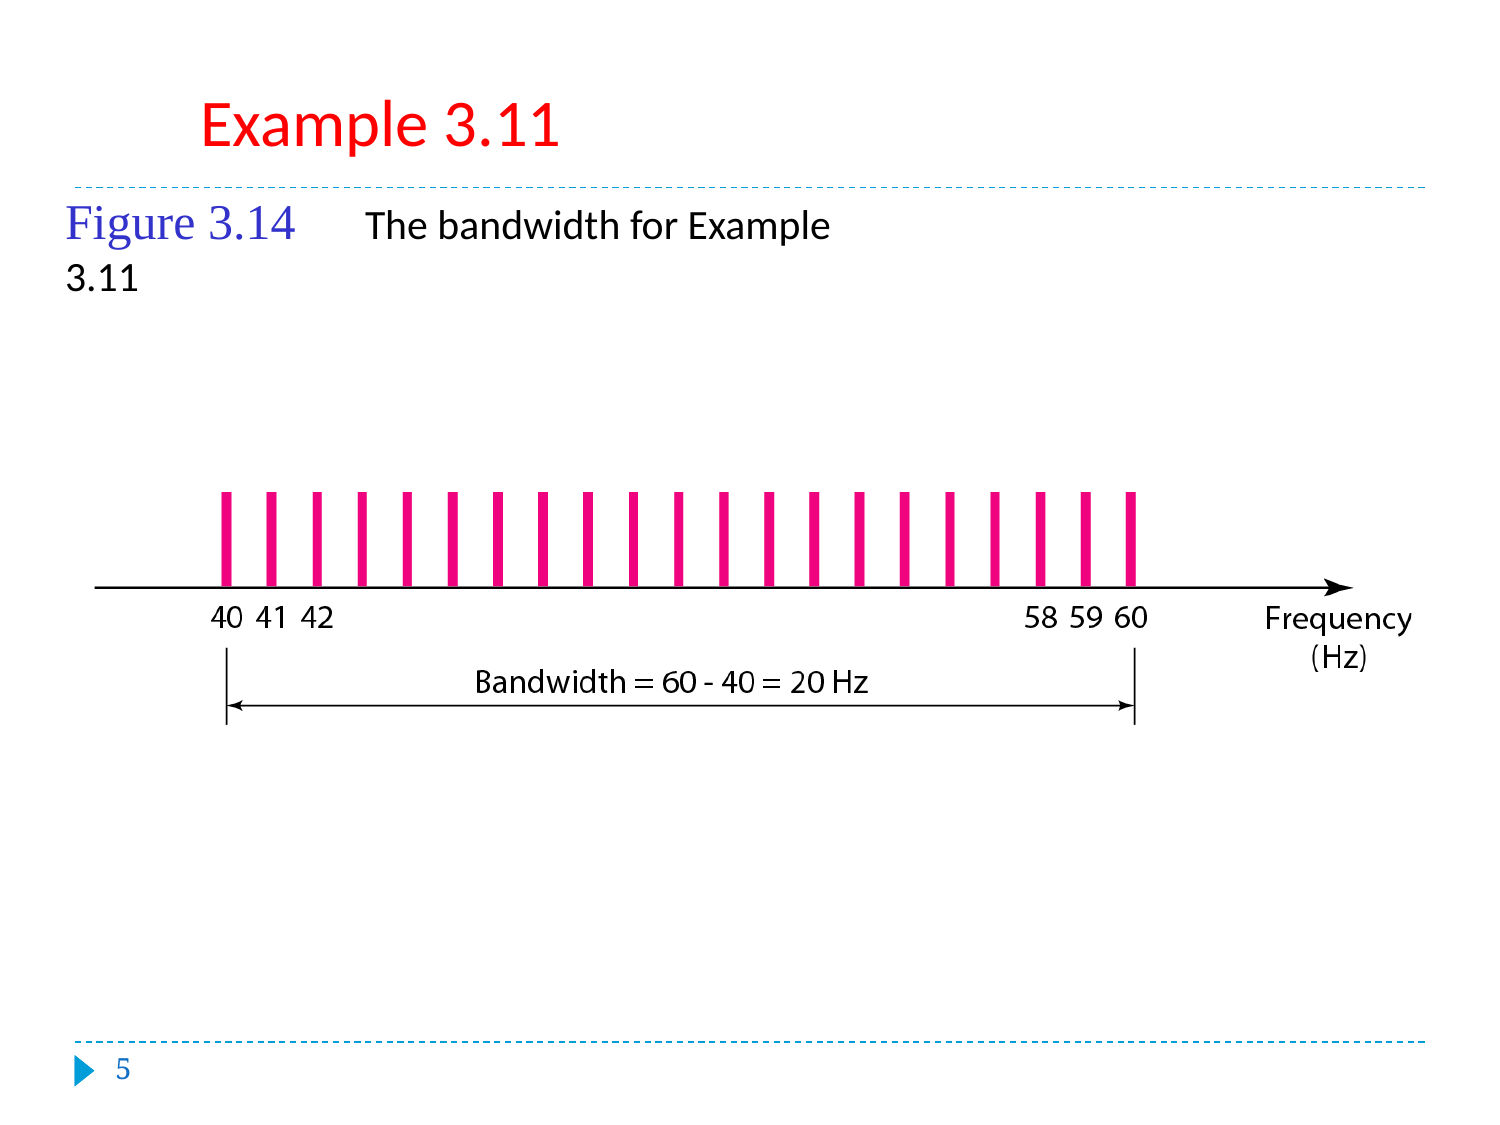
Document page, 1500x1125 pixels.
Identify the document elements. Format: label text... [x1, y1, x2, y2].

slide_number ‹#› [100, 1042, 426, 1103]
text_box Example 3.11 [197, 77, 577, 160]
text_box Figure 3.14 The bandwidth for Example 3.11 [62, 187, 897, 300]
text_box [94, 492, 1412, 725]
title [75, 50, 1425, 188]
